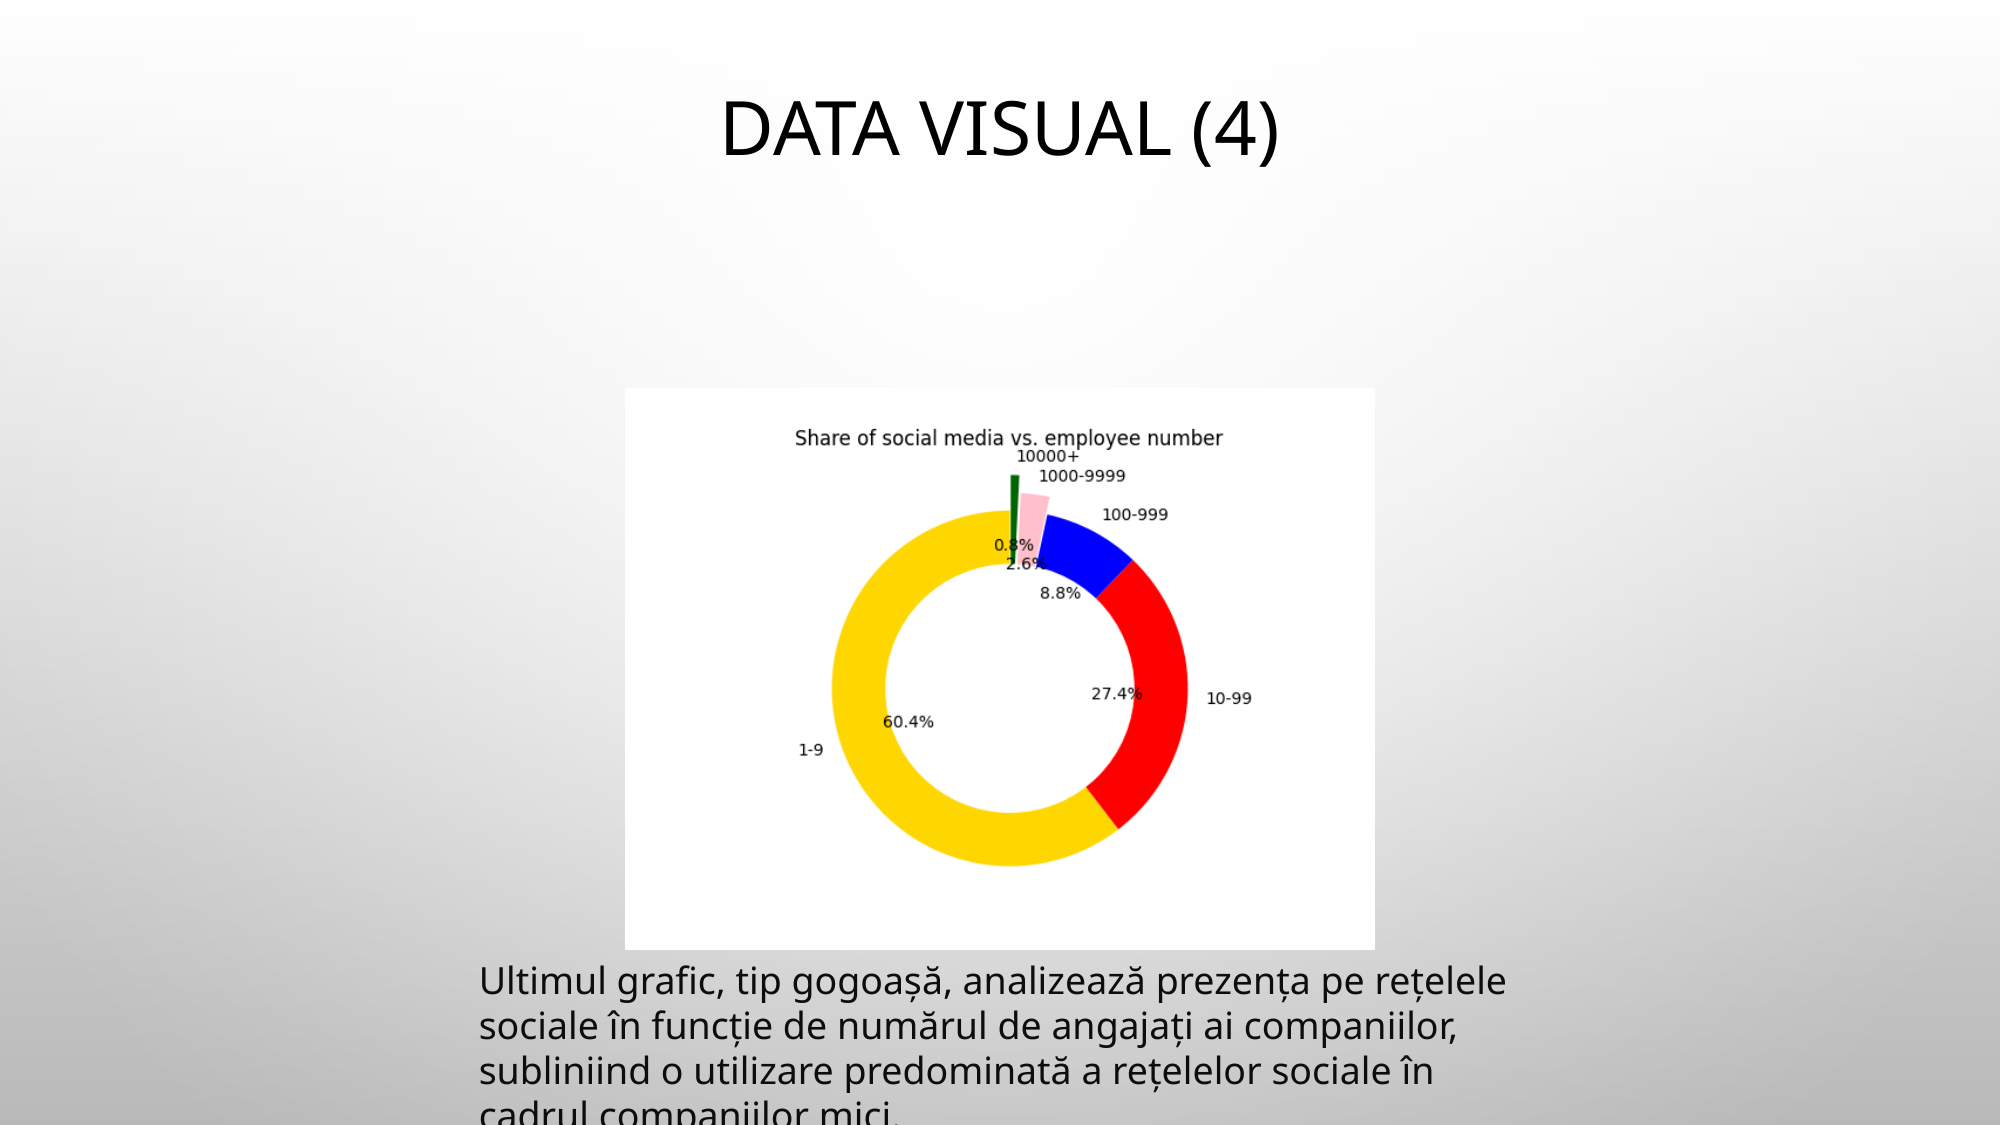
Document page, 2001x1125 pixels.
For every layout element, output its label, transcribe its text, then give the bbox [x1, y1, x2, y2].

text_box Ultimul grafic, tip gogoașă, analizează prezența pe rețelele sociale în funcție de numărul de angajați ai companiilor, subliniind o utilizare predominată a rețelelor sociale în cadrul companiilor mici. [463, 949, 1536, 1125]
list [625, 387, 1375, 951]
picture [0, 0, 2000, 1125]
title DATA VISUAL (4) [149, 0, 1851, 262]
